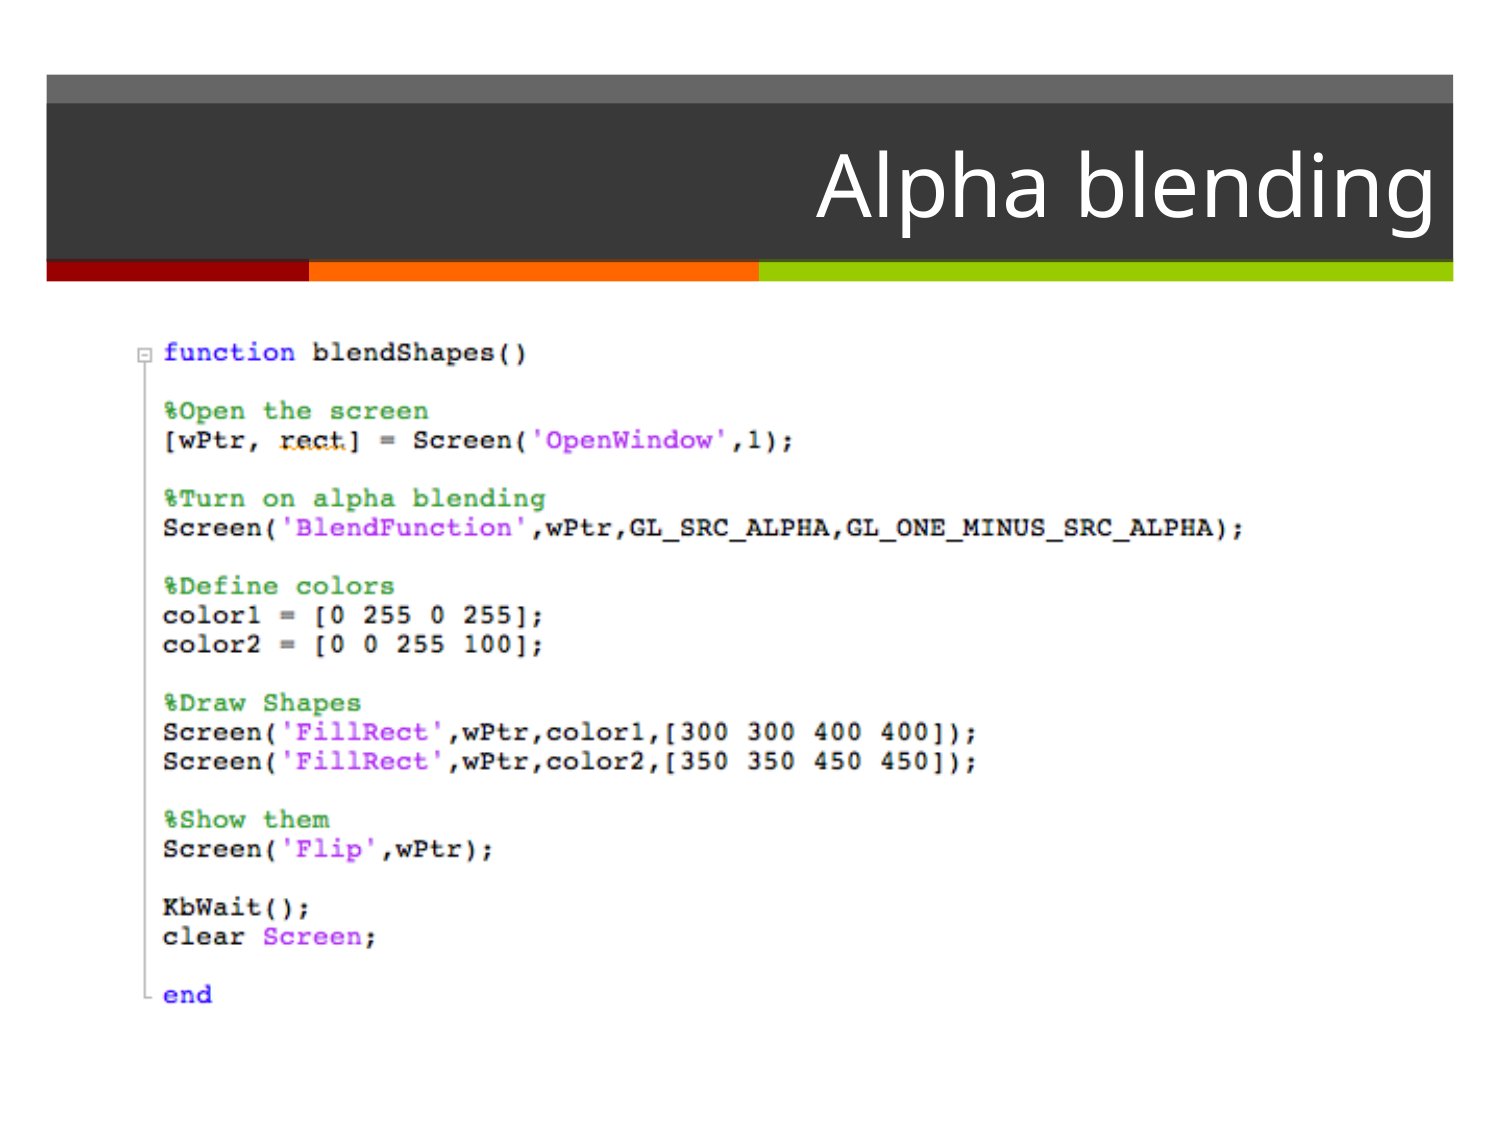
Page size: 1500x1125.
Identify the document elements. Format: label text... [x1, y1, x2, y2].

title Alpha blending [46, 103, 1454, 263]
picture [113, 338, 1371, 1044]
